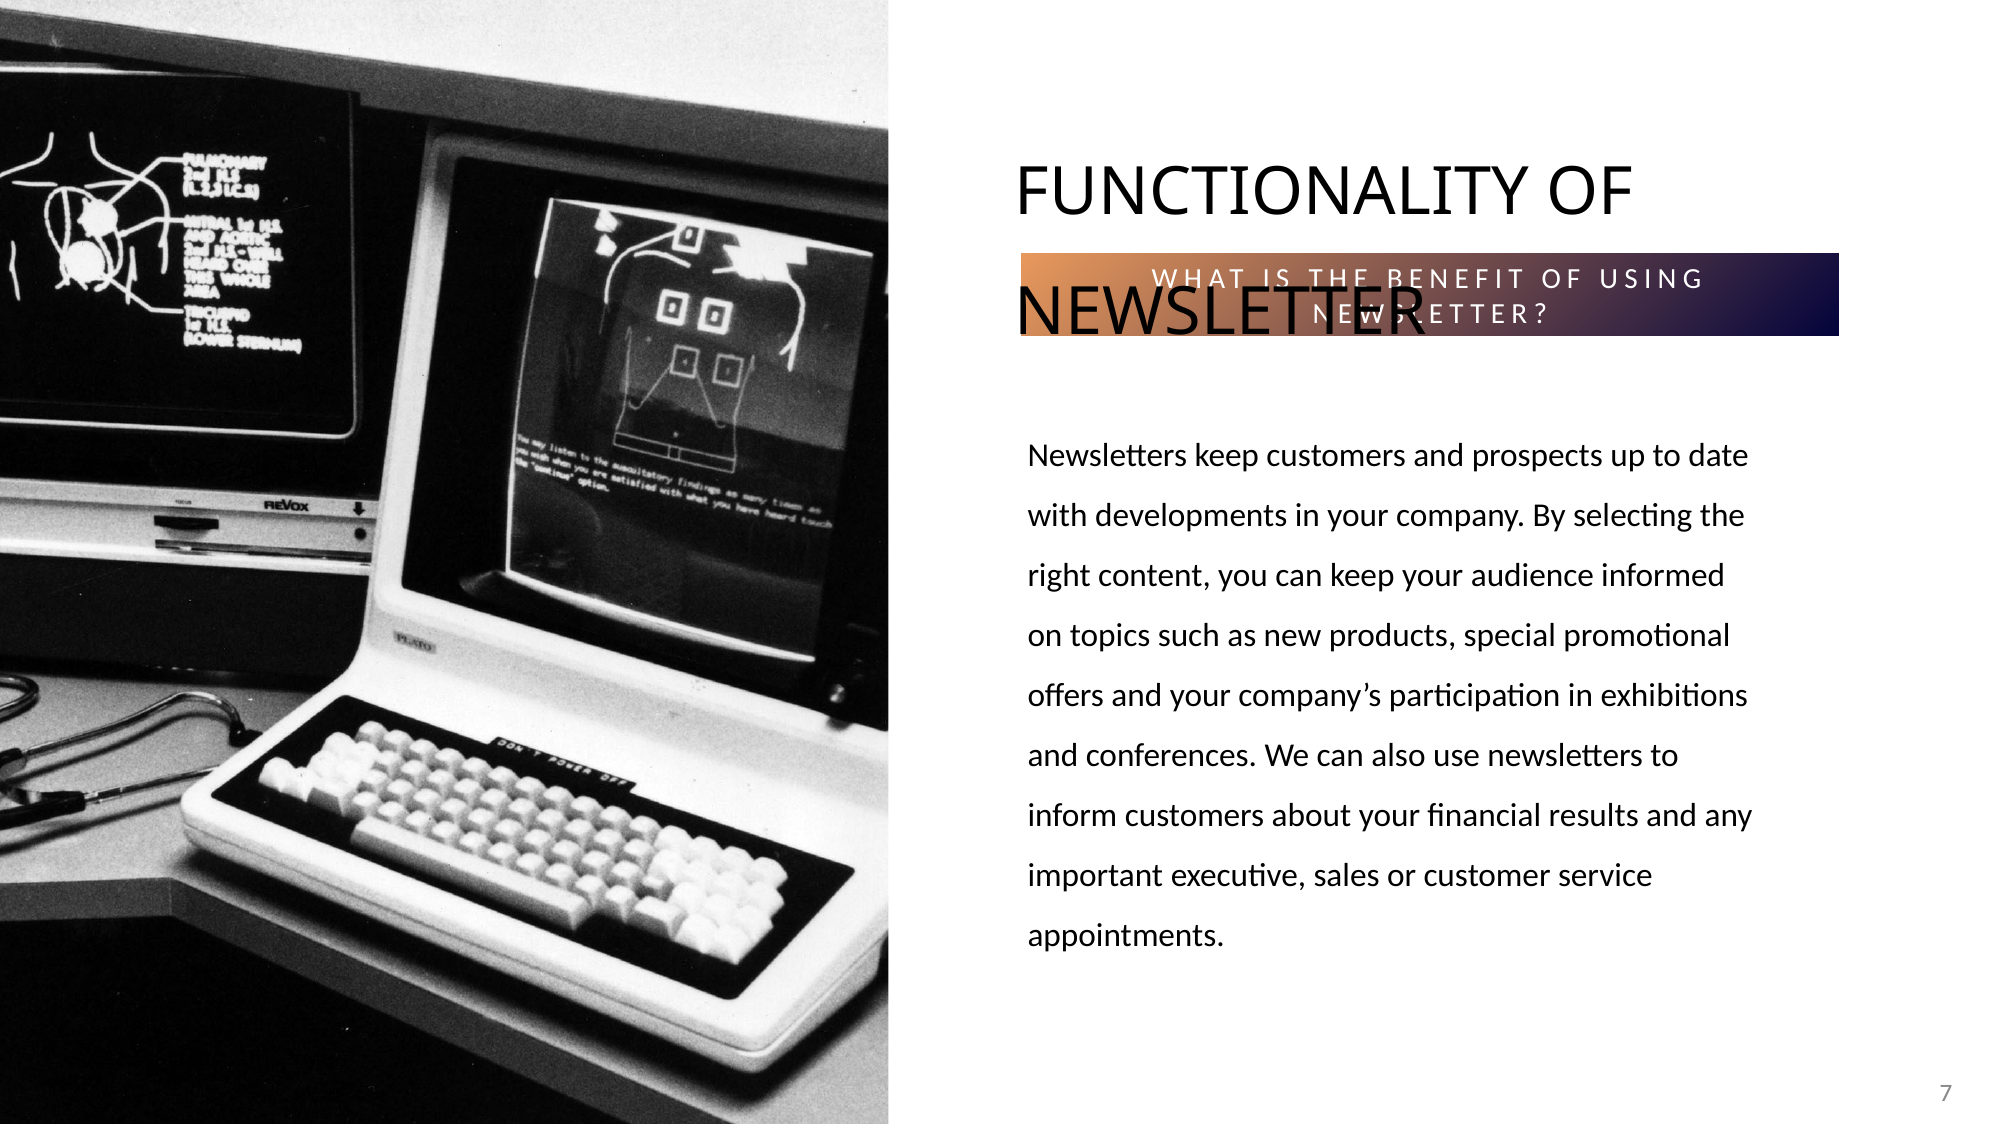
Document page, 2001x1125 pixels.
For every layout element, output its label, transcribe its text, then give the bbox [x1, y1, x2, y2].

title Functionality of newsletter [999, 100, 1968, 246]
slide_number 7 [1894, 1061, 1968, 1121]
picture [0, 0, 889, 1124]
list WHAT IS THE BENEFIT OF USING NEWSLETTER? [1021, 253, 1839, 336]
list Newsletters keep customers and prospects up to date with developments in your company. By selecting the right content, you can keep your audience informed on topics such as new products, special promotional offers and your company’s participation in exhibitions and conferences. We can also use newsletters to inform customers about your financial results and any important executive, sales or customer service appointments. [1012, 406, 1775, 771]
